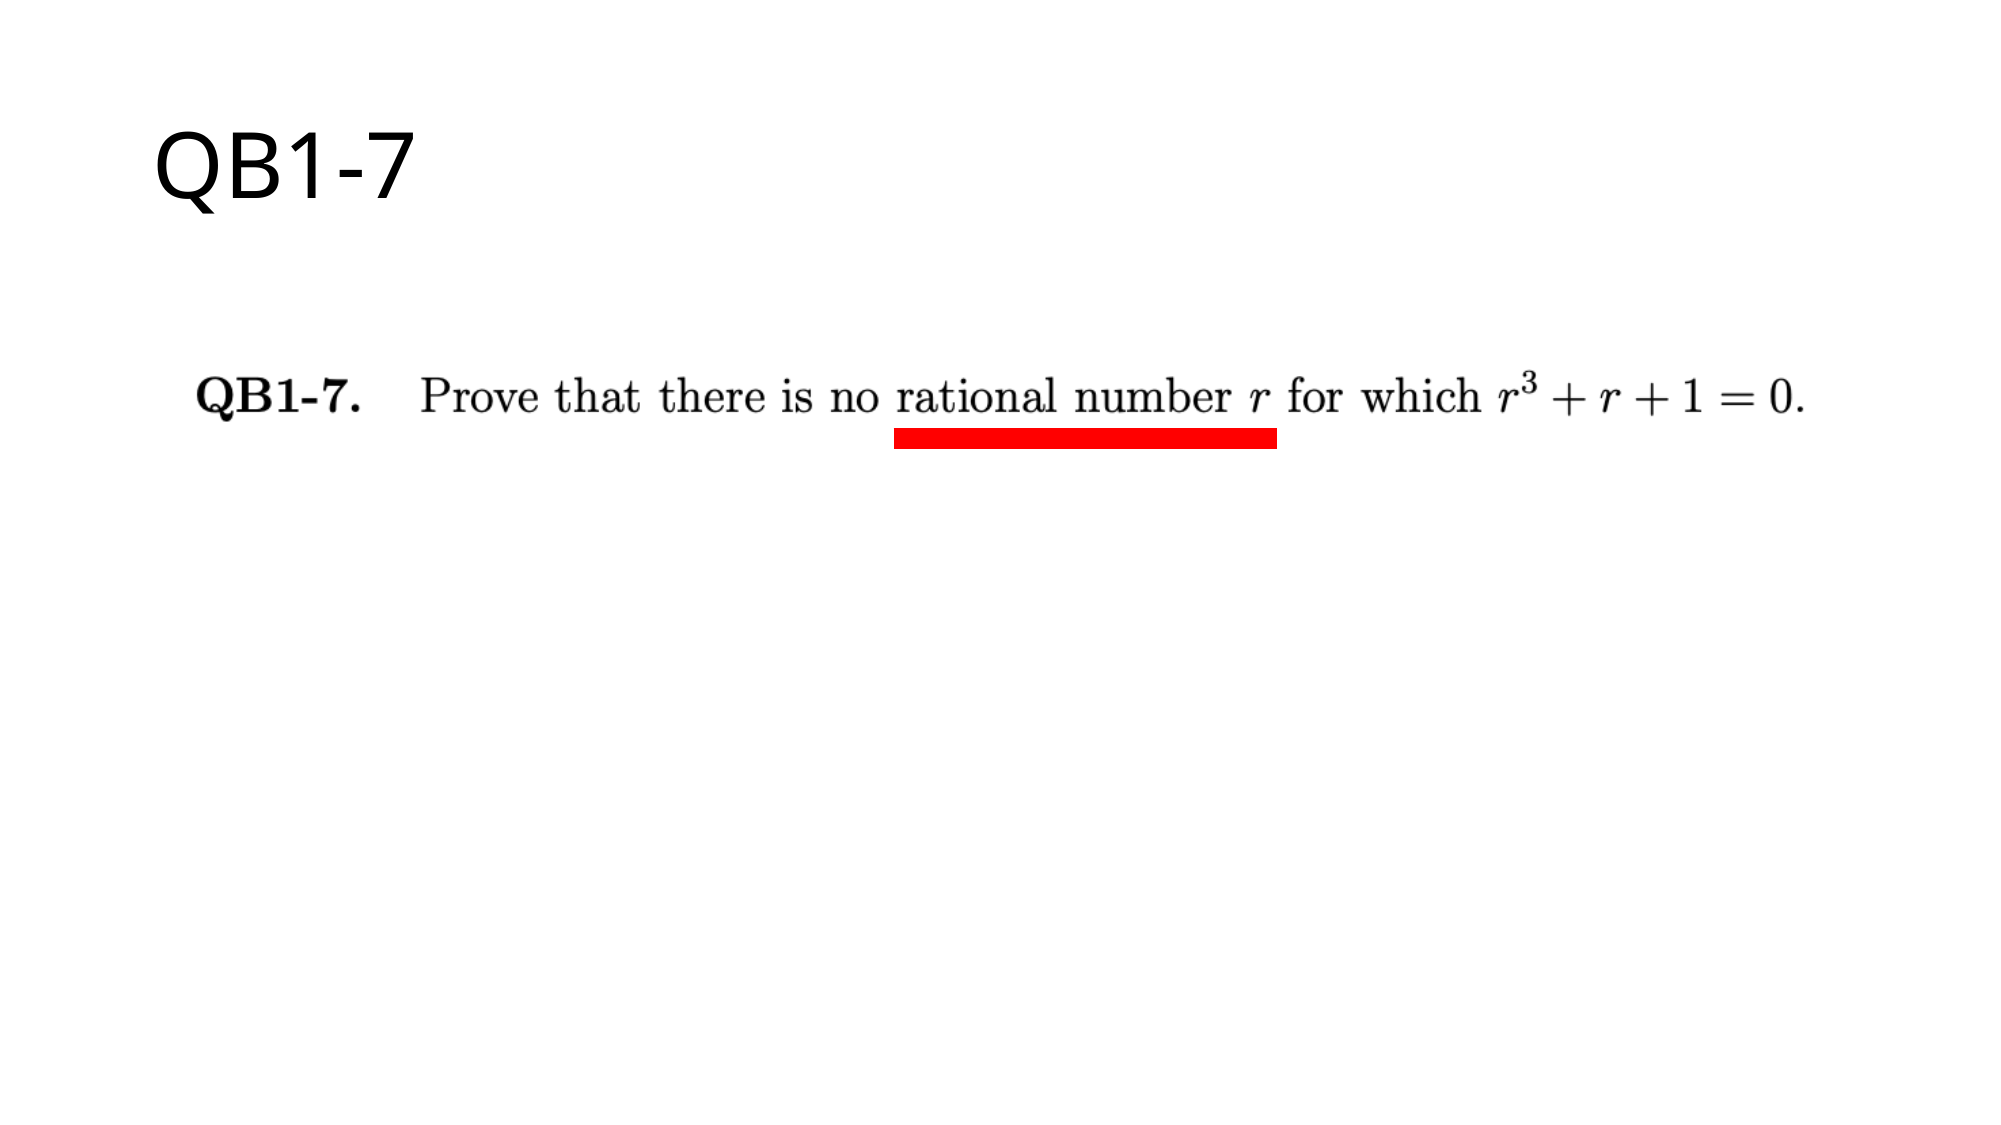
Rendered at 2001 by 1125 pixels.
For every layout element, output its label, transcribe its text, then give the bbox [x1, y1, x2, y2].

title QB1-7 [137, 59, 1863, 278]
picture [166, 338, 1863, 467]
